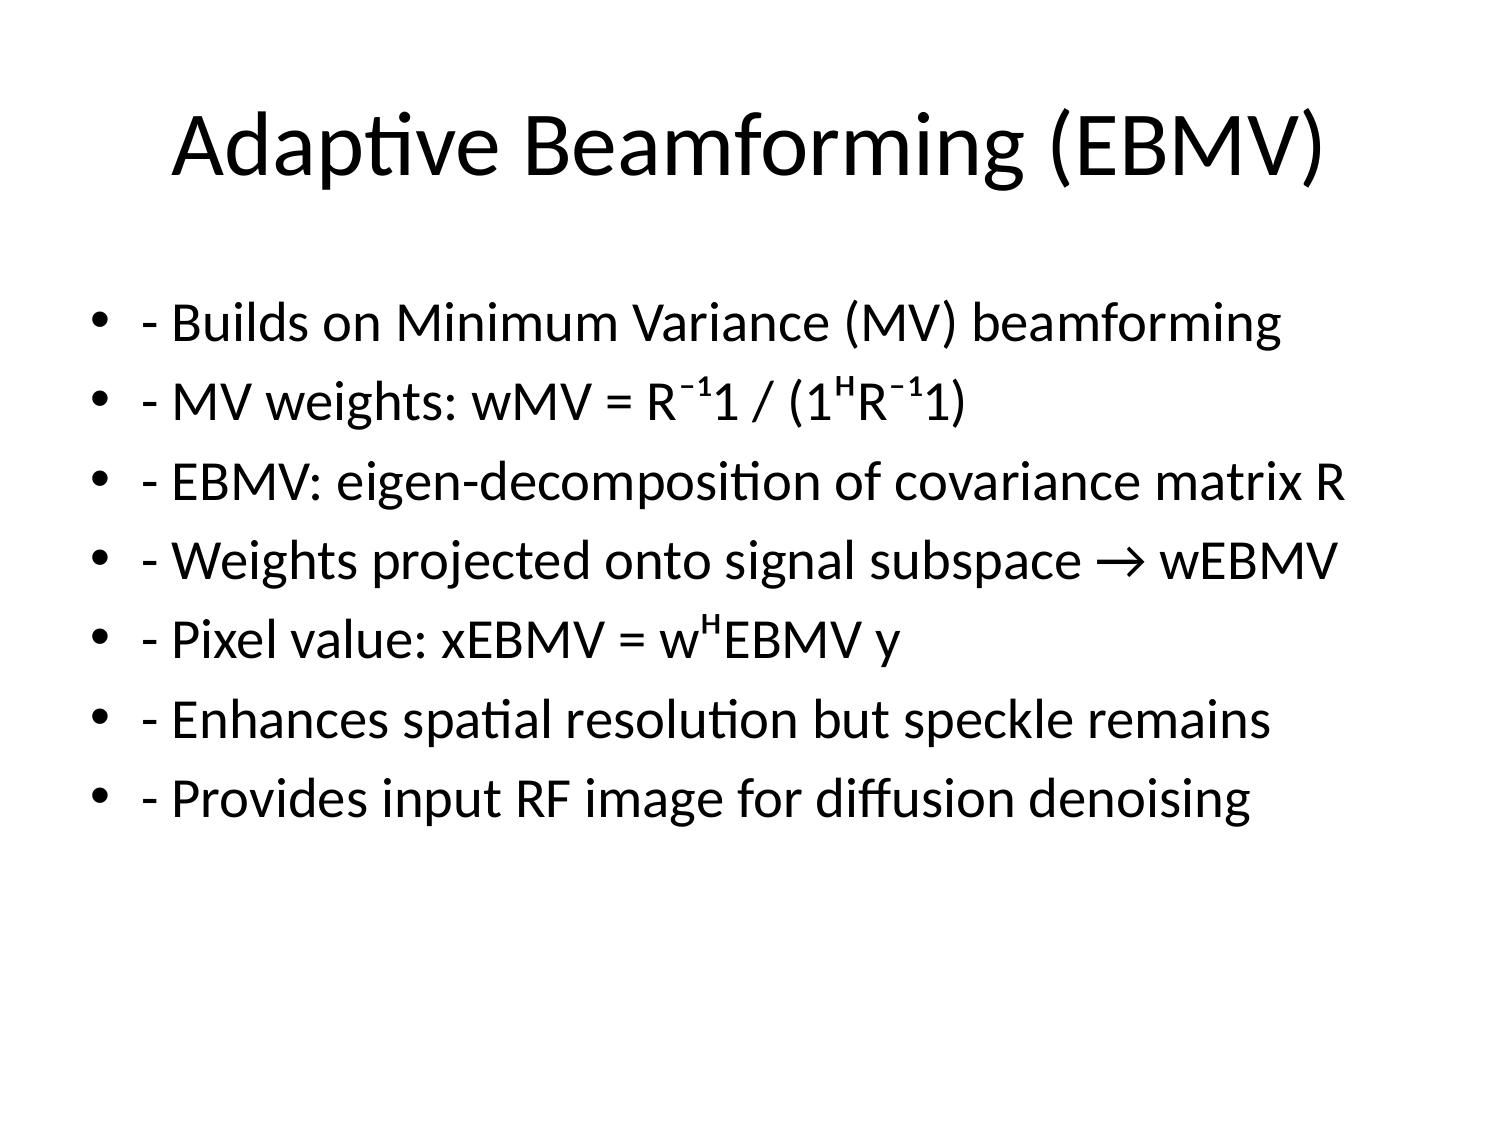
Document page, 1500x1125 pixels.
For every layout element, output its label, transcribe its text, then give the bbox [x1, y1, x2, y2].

title Adaptive Beamforming (EBMV) [75, 45, 1425, 233]
list - Builds on Minimum Variance (MV) beamforming - MV weights: wMV = R⁻¹1 / (1ᴴR⁻¹1) - EBMV: eigen-decomposition of covariance matrix R - Weights projected onto signal subspace → wEBMV - Pixel value: xEBMV = wᴴEBMV y - Enhances spatial resolution but speckle remains - Provides input RF image for diffusion denoising [75, 277, 1425, 1020]
